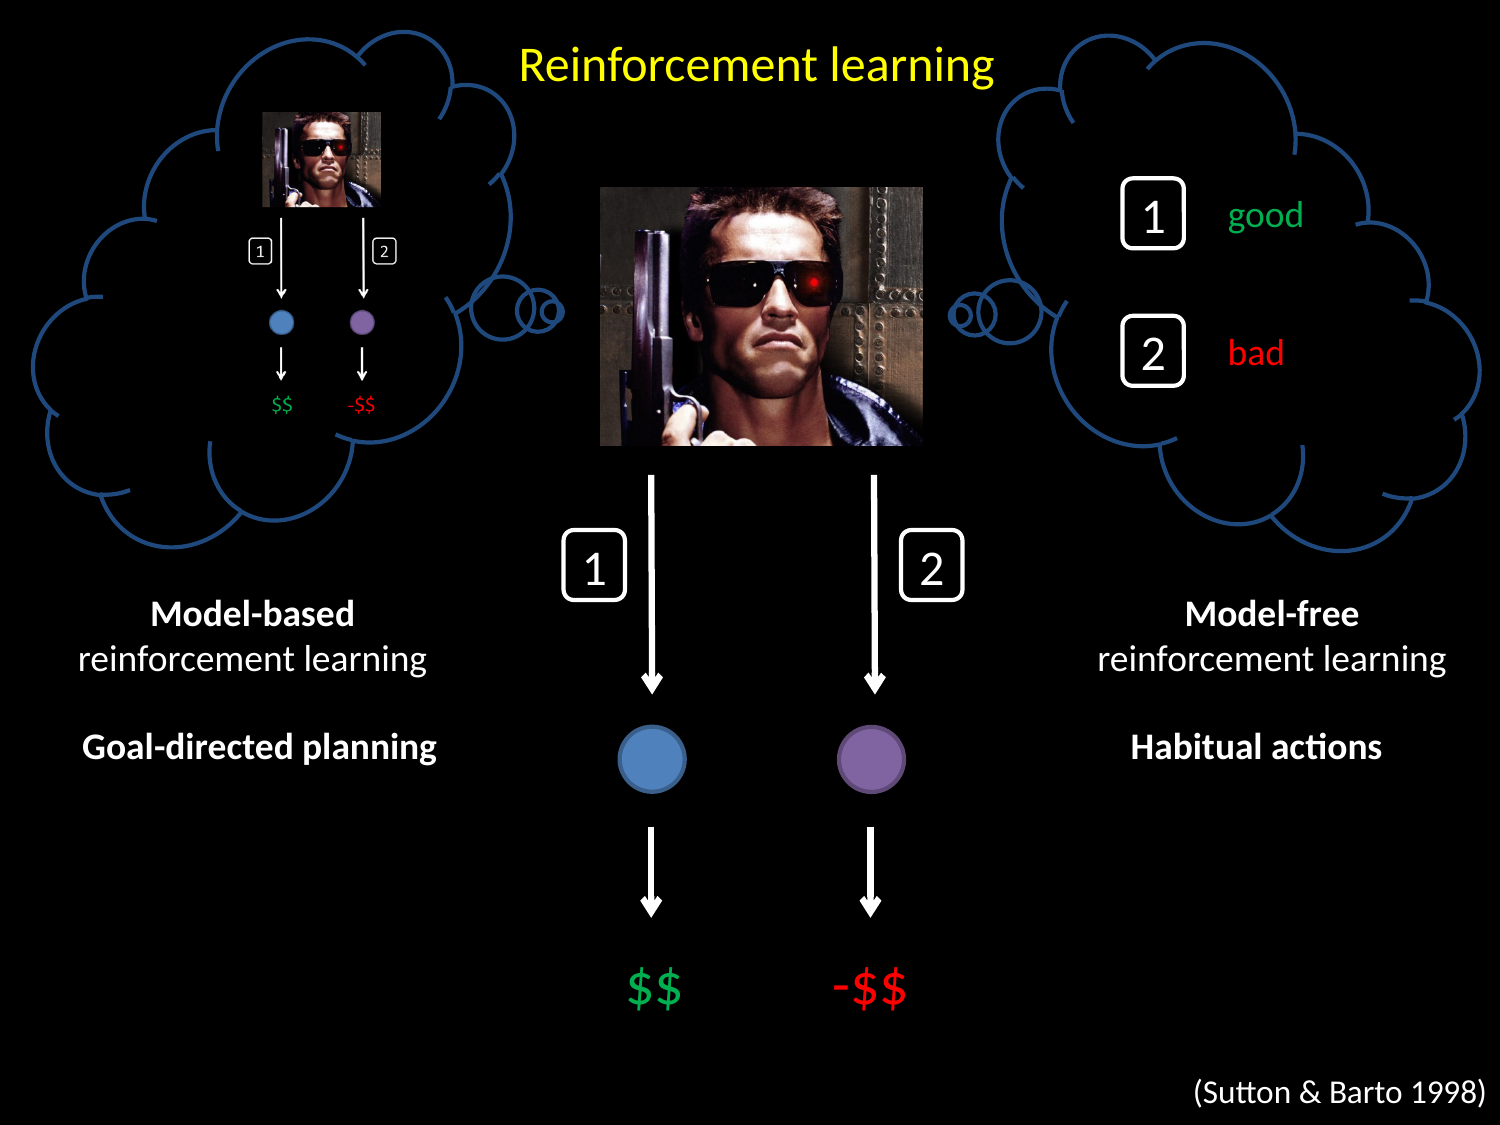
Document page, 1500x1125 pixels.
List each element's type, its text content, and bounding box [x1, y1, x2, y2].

text_box Reinforcement learning [670, 24, 1011, 99]
text_box Habitual actions [1059, 714, 1454, 775]
text_box 1 [1120, 176, 1186, 251]
text_box Model-based reinforcement learning [55, 581, 450, 687]
text_box Goal-directed planning [62, 714, 457, 775]
text_box Model-free reinforcement learning [1074, 581, 1470, 687]
text_box [25, 282, 239, 321]
text_box (Sutton & Barto 1998) [1178, 1062, 1500, 1118]
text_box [563, 474, 963, 1026]
text_box 2 [1120, 313, 1186, 388]
text_box [405, 282, 467, 321]
text_box good [1213, 182, 1320, 243]
text_box [25, 0, 670, 282]
text_box [30, 321, 464, 550]
text_box bad [1212, 320, 1301, 381]
picture [599, 187, 924, 446]
picture [244, 112, 401, 430]
text_box [947, 33, 1482, 554]
text_box [467, 282, 565, 342]
